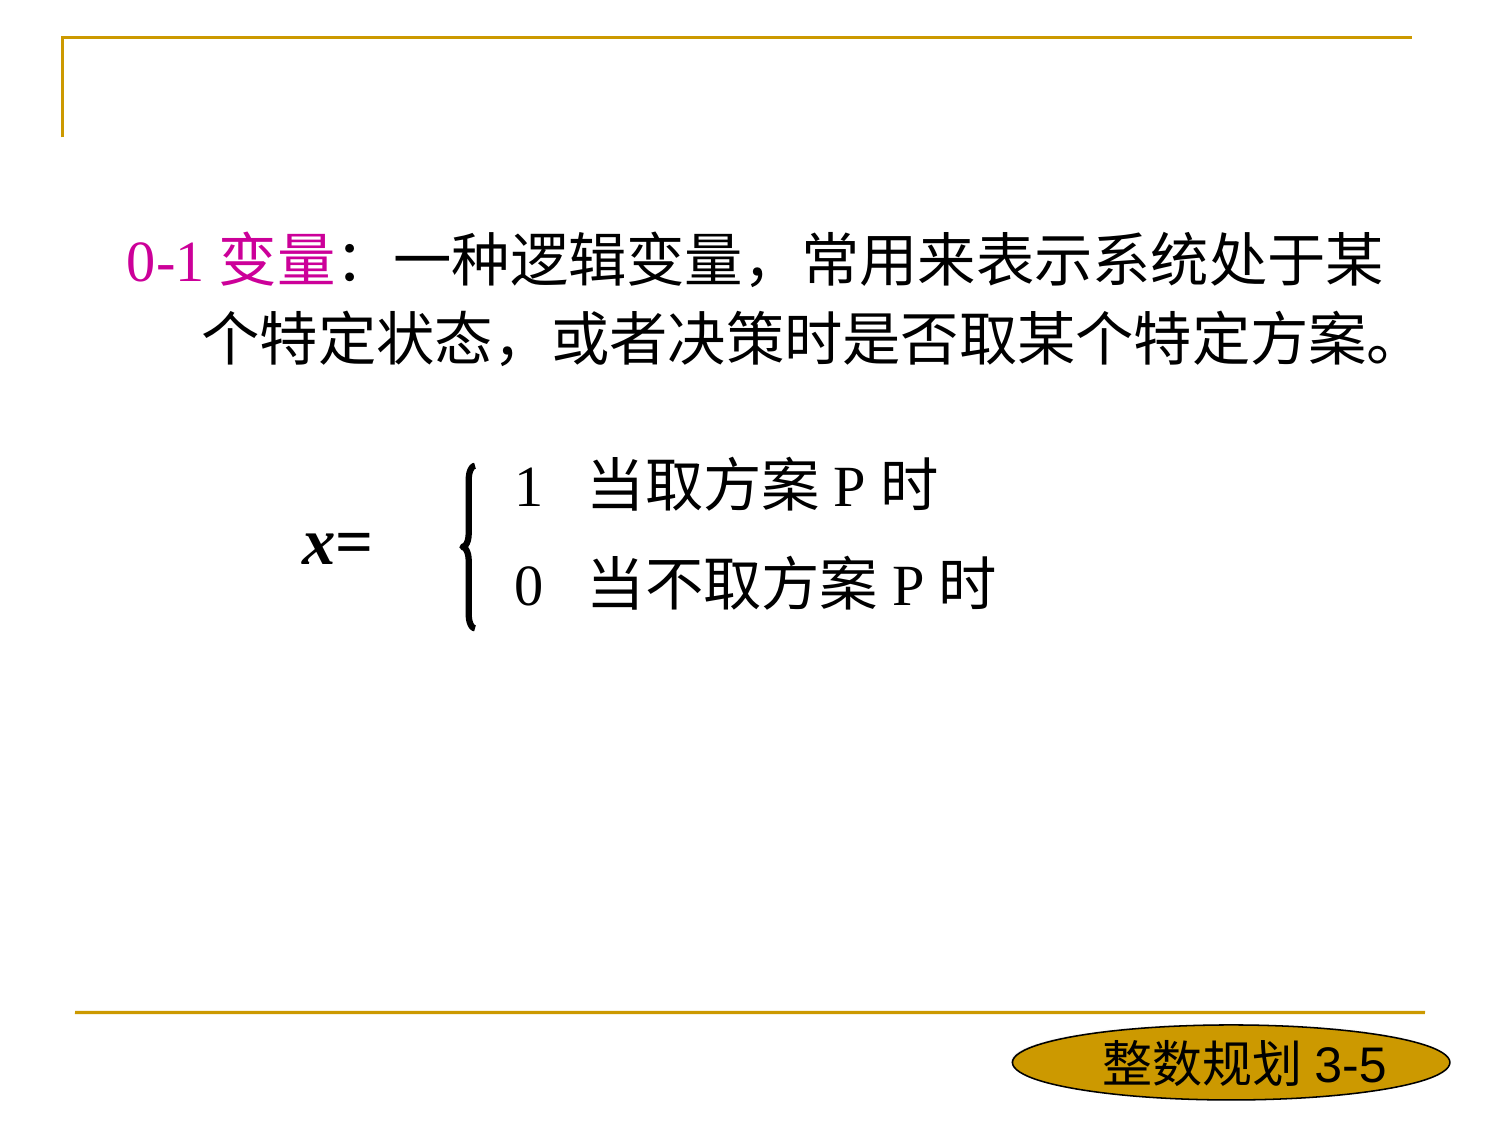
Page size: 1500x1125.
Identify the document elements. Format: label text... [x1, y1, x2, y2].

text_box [287, 440, 1313, 632]
text_box 0-1变量：一种逻辑变量，常用来表示系统处于某个特定状态，或者决策时是否取某个特定方案。 [112, 215, 1450, 461]
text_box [1012, 1024, 1451, 1101]
